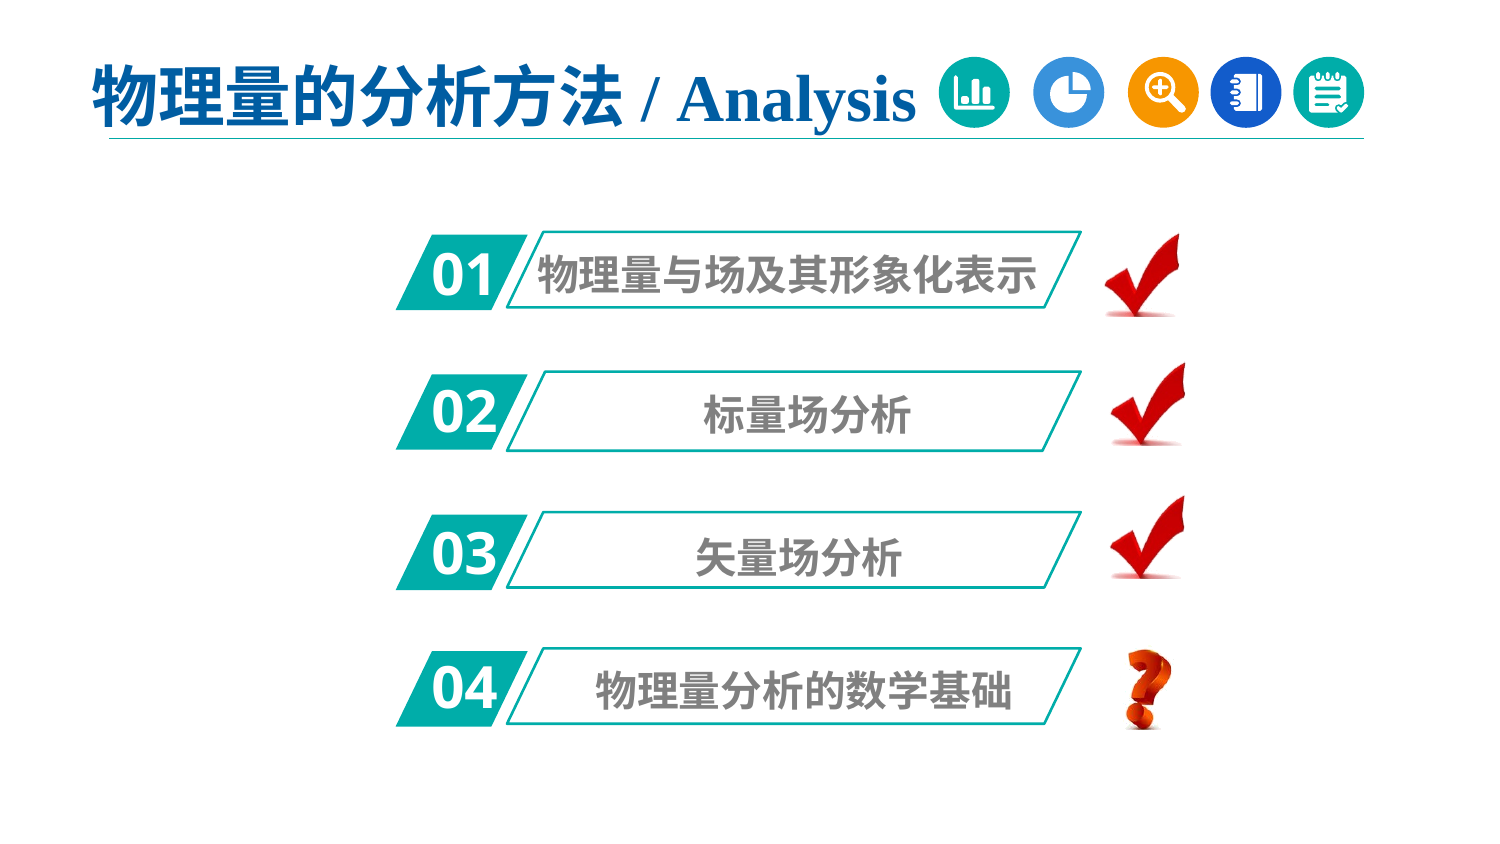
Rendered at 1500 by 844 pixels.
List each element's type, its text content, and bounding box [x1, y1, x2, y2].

text_box 物理量分析的数学基础 [1049, 684, 1067, 721]
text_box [1127, 56, 1200, 128]
picture [1103, 493, 1197, 580]
text_box 矢量场分析 [1047, 558, 1062, 588]
text_box [543, 229, 1083, 310]
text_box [1033, 56, 1105, 129]
picture [1098, 231, 1191, 317]
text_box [1293, 56, 1365, 129]
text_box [395, 366, 543, 454]
text_box [544, 369, 1083, 453]
text_box [543, 509, 1083, 590]
text_box [545, 646, 1083, 726]
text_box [395, 642, 543, 730]
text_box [1210, 56, 1282, 129]
text_box 物理量的分析方法/ Analysis [76, 46, 980, 142]
text_box 标量场分析 [1049, 399, 1071, 445]
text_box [395, 229, 543, 316]
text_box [938, 56, 1010, 129]
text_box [395, 508, 543, 595]
picture [1104, 360, 1197, 446]
picture [1120, 643, 1183, 731]
